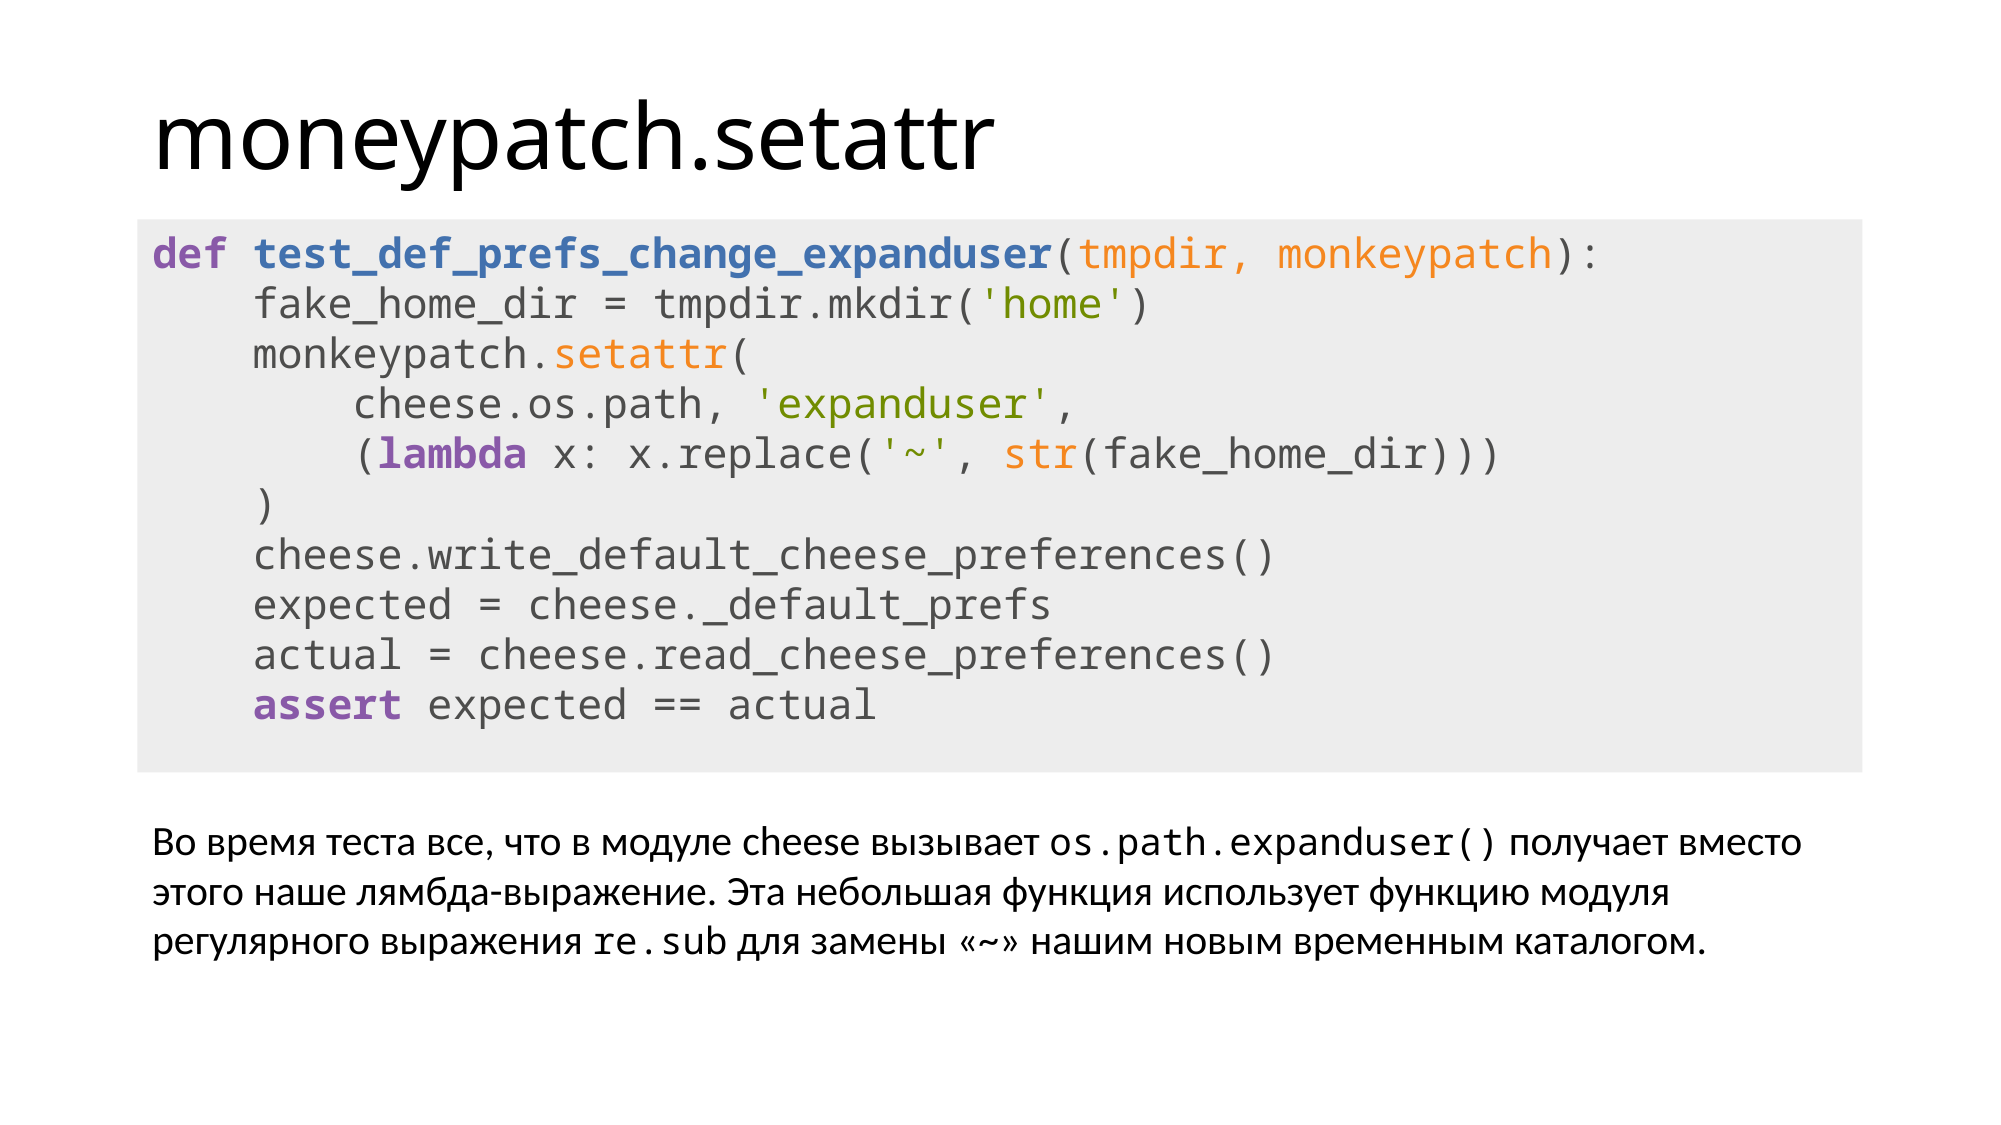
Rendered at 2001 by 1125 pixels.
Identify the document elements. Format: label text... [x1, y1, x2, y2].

title moneypatch.setattr [137, 59, 1863, 219]
list def test_def_prefs_change_expanduser(tmpdir, monkeypatch): fake_home_dir = tmpdir.mkdir('home') monkeypatch.setattr( cheese.os.path, 'expanduser', (lambda x: x.replace('~', str(fake_home_dir))) ) cheese.write_default_cheese_preferences() expected = cheese._default_prefs actual = cheese.read_cheese_preferences() assert expected == actual [137, 219, 1863, 773]
text_box Во время теста все, что в модуле cheese вызывает os.path.expanduser() получает вместо этого наше лямбда-выражение. Эта небольшая функция использует функцию модуля регулярного выражения re.sub для замены «~» нашим новым временным каталогом. [137, 805, 1863, 971]
